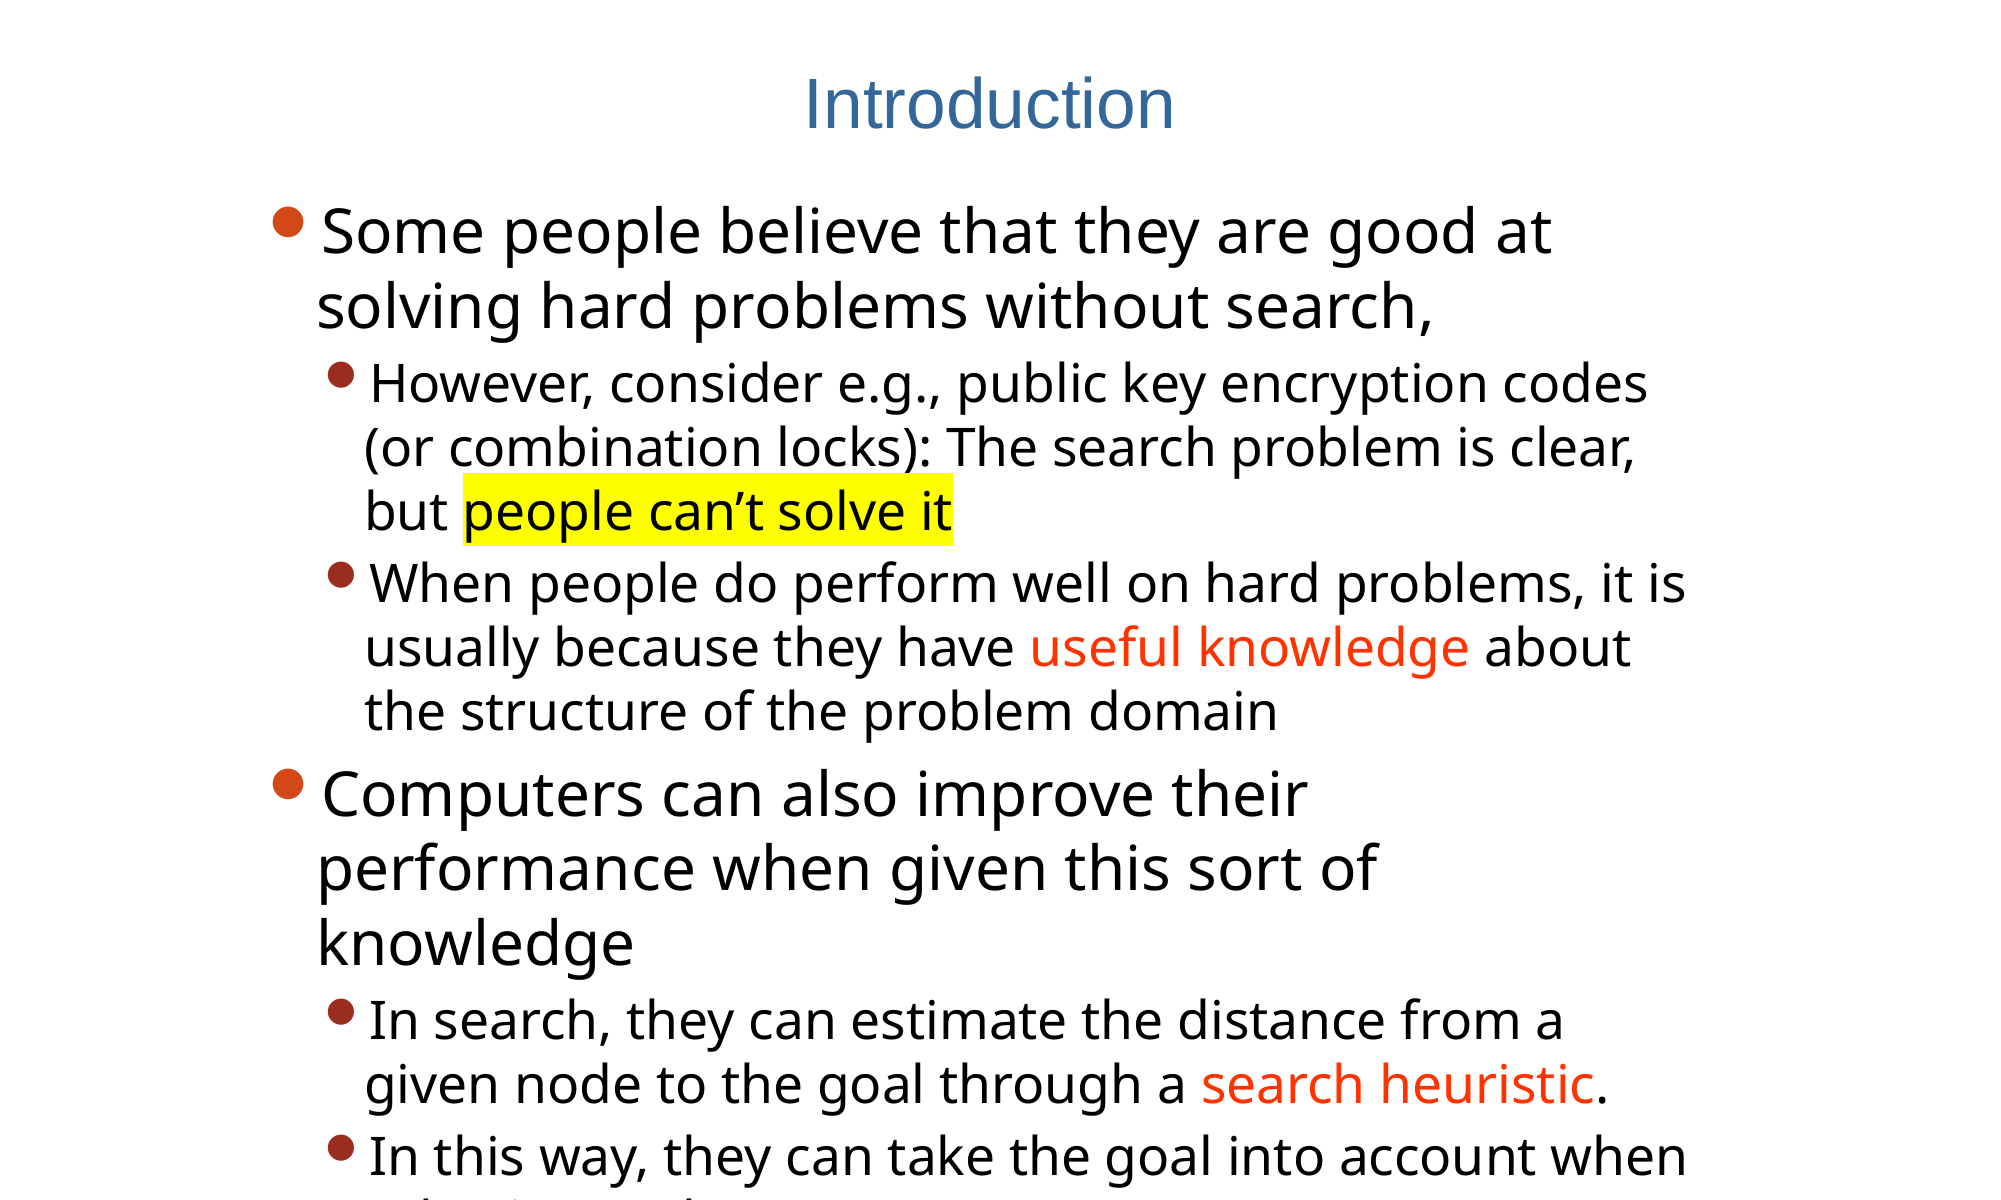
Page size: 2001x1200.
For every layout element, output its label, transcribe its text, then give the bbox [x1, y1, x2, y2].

list Some people believe that they are good at solving hard problems without search, However, consider e.g., public key encryption codes (or combination locks): The search problem is clear, but people can’t solve it When people do perform well on hard problems, it is usually because they have useful knowledge about the structure of the problem domain Computers can also improve their performance when given this sort of knowledge In search, they can estimate the distance from a given node to the goal through a search heuristic. In this way, they can take the goal into account when selecting path [253, 184, 1720, 1127]
title Introduction [279, 20, 1720, 151]
